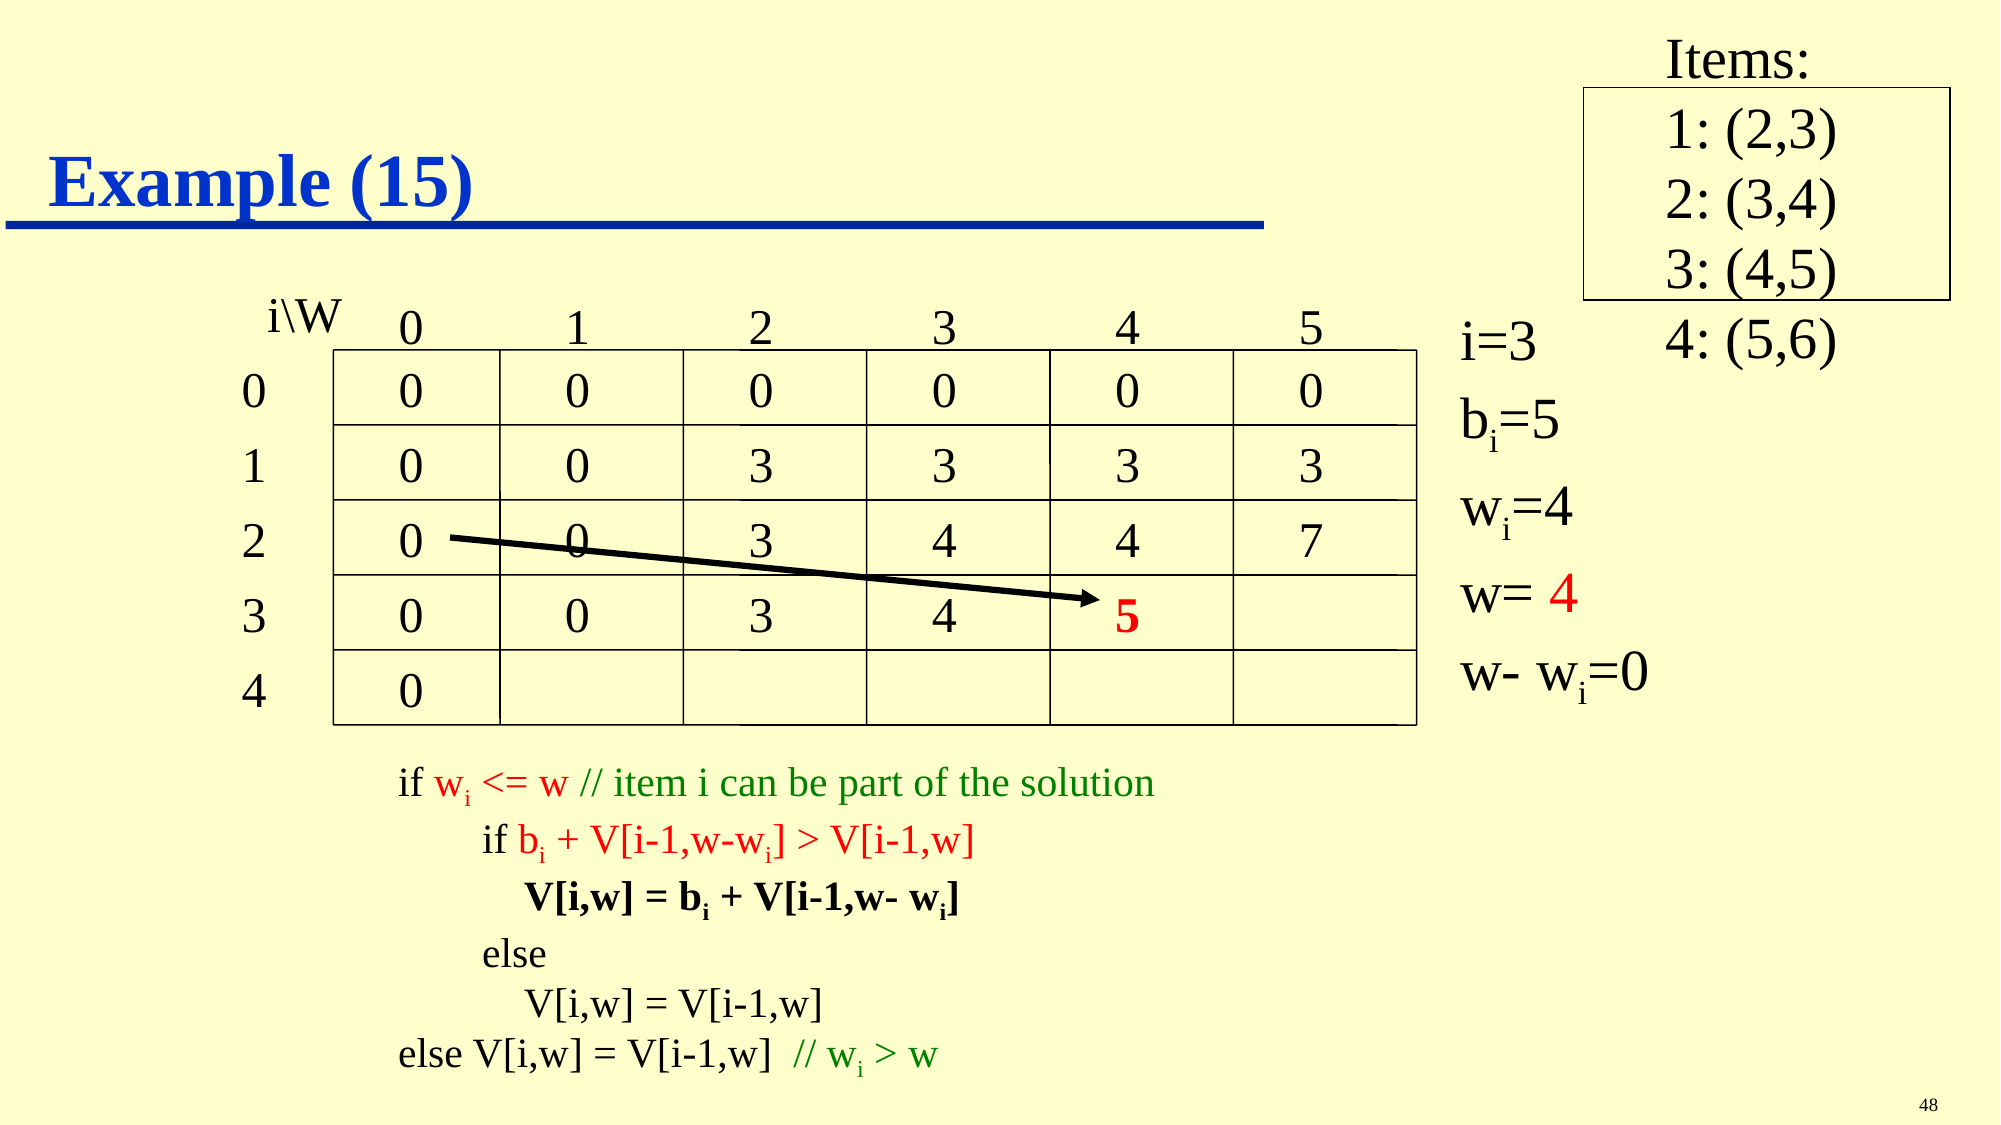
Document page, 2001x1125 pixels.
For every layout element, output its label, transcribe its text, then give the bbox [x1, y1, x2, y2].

title Example (15) [33, 47, 1334, 230]
text_box [1583, 87, 1950, 300]
text_box Items: 1: (2,3) 2: (3,4) 3: (4,5) 4: (5,6) [1651, 12, 1868, 87]
text_box if wi <= w // item i can be part of the solution if bi + V[i-1,w-wi] > V[i-1,w] V[i,w] = bi + V[i-1,w- wi] else V[i,w] = V[i-1,w] else V[i,w] = V[i-1,w] // wi > w [383, 747, 1900, 1090]
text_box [226, 274, 1417, 726]
text_box i=3 bi=5 wi=4 w= 4 w- wi=0 [1445, 287, 1767, 719]
text_box Items: 1: (2,3) 2: (3,4) 3: (4,5) 4: (5,6) [1767, 300, 1868, 378]
